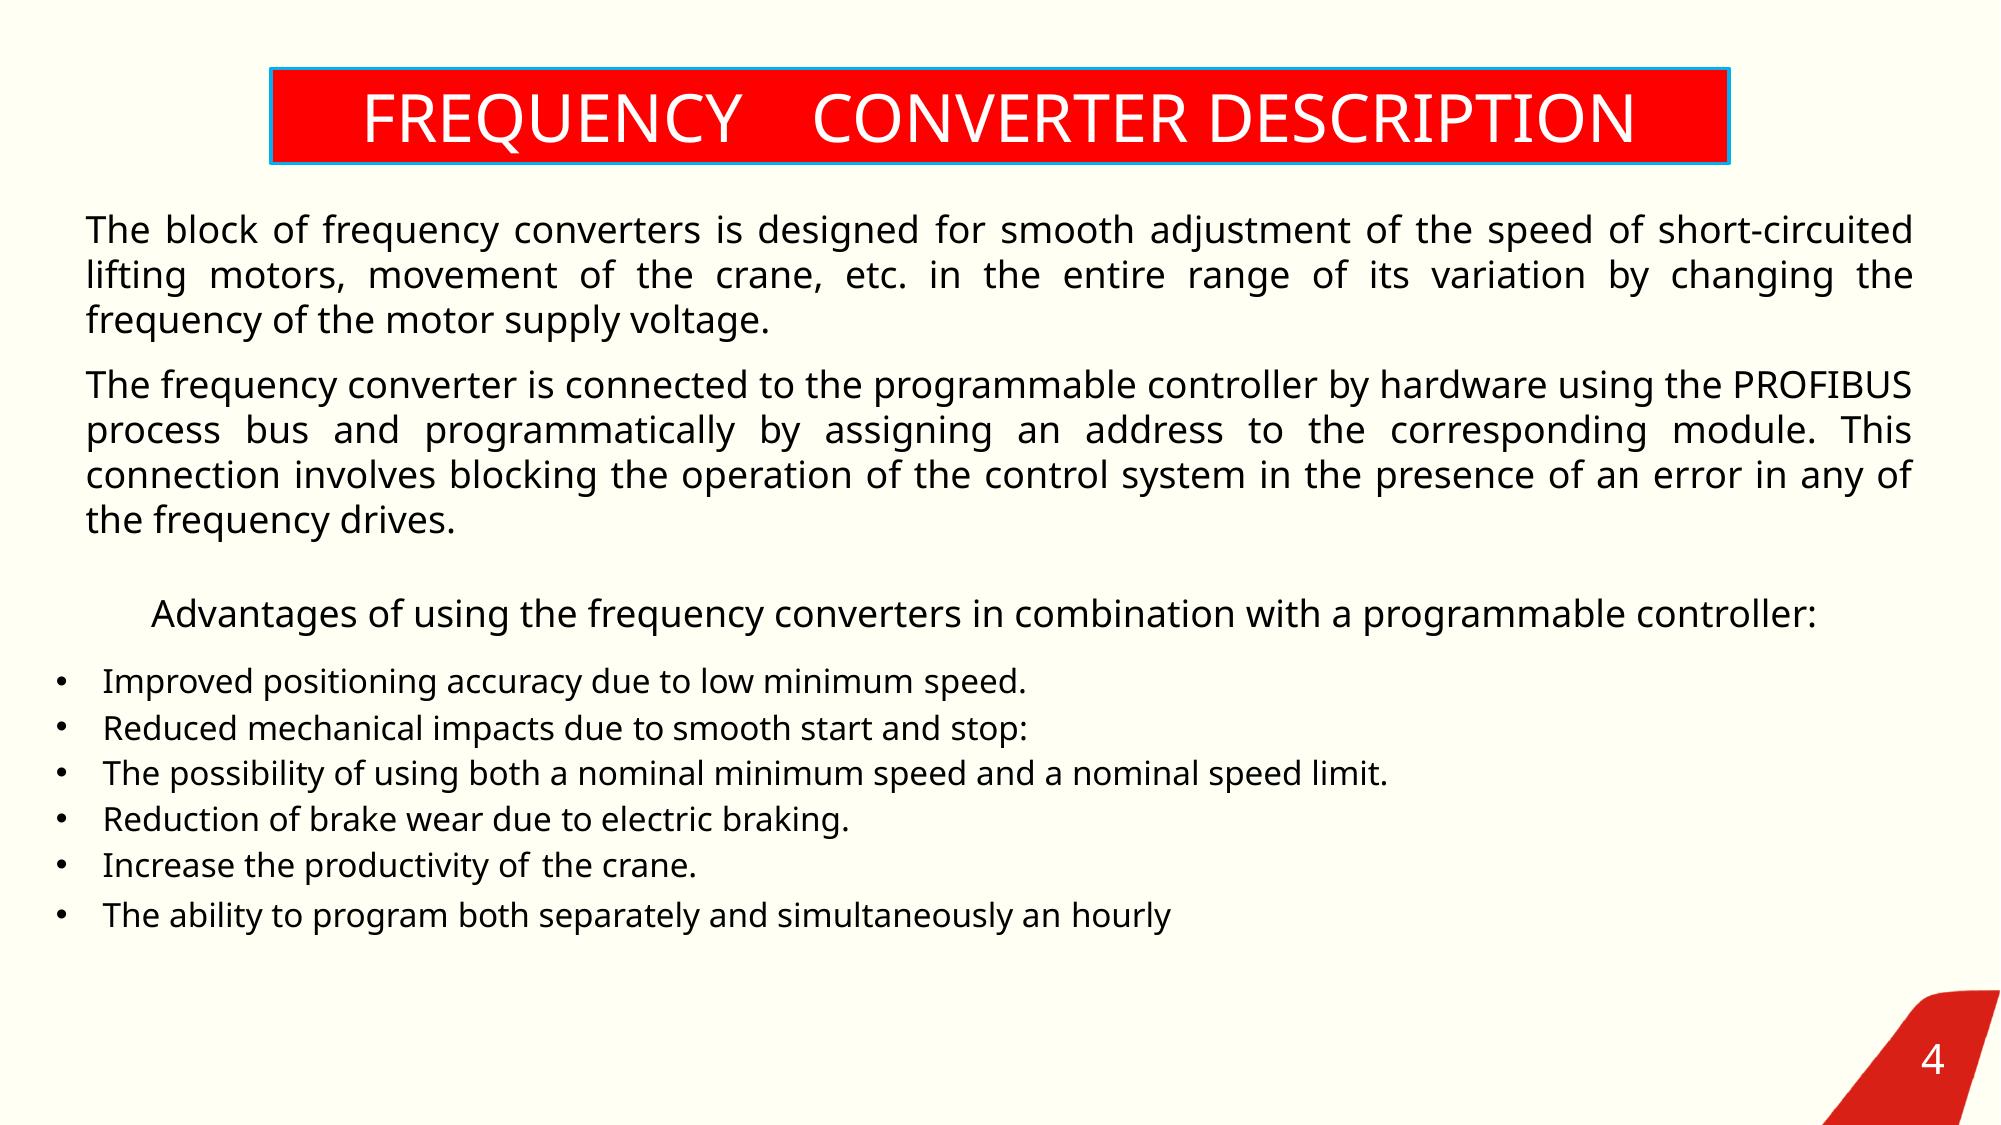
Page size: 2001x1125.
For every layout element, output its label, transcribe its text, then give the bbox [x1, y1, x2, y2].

text_box FREQUENCY CONVERTER DESCRIPTION [271, 68, 1729, 164]
text_box The block of frequency converters is designed for smooth adjustment of the speed of short-circuited lifting motors, movement of the crane, etc. in the entire range of its variation by changing the frequency of the motor supply voltage. The frequency converter is connected to the programmable controller by hardware using the PROFIBUS process bus and programmatically by assigning an address to the corresponding module. This connection involves blocking the operation of the control system in the presence of an error in any of the frequency drives. [70, 198, 1930, 549]
text_box Advantages of using the frequency converters in combination with a programmable controller: Improved positioning accuracy due to low minimum speed. Reduced mechanical impacts due to smooth start and stop: The possibility of using both a nominal minimum speed and a nominal speed limit. Reduction of brake wear due to electric braking. Increase the productivity of the crane. The ability to program both separately and simultaneously an hourly [40, 562, 1929, 942]
picture [1821, 990, 2000, 1125]
